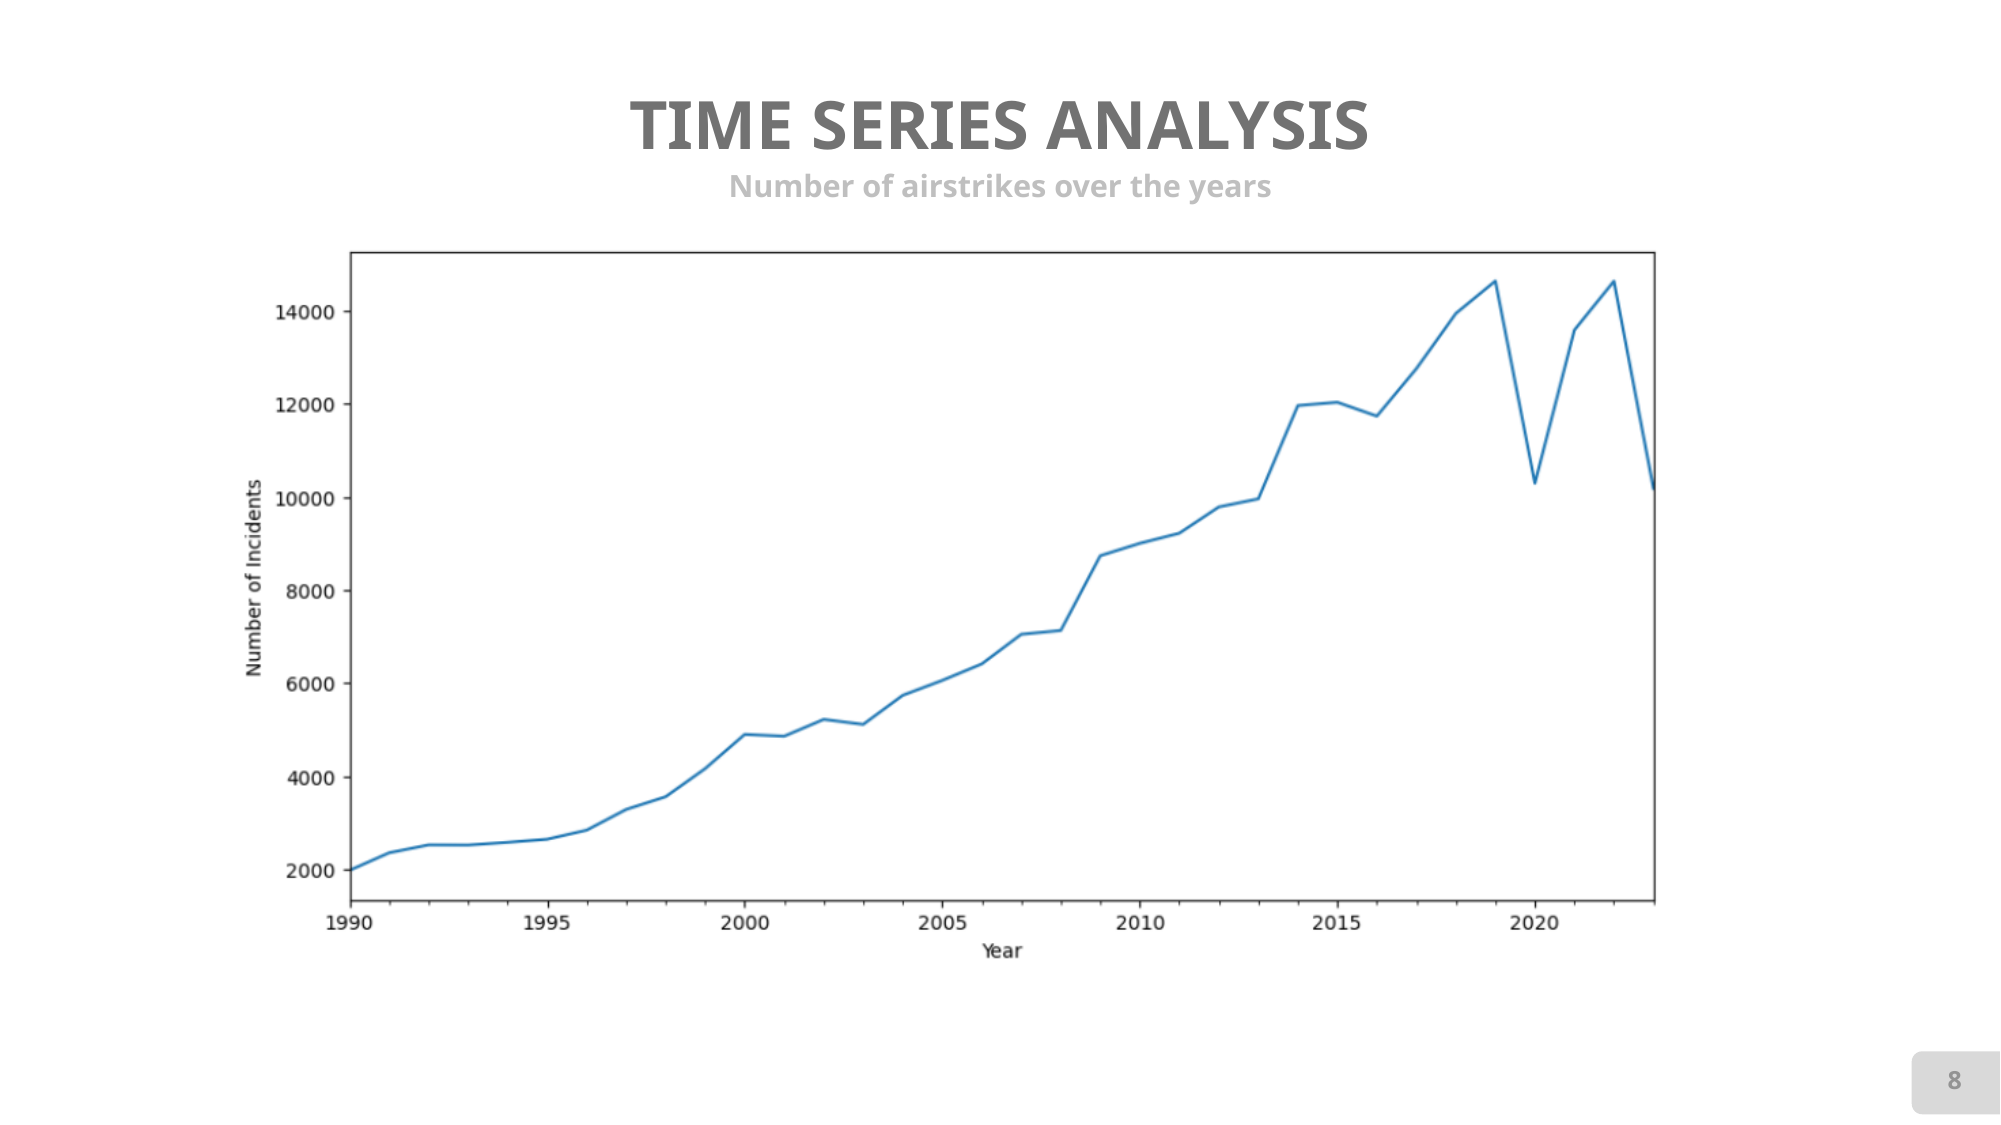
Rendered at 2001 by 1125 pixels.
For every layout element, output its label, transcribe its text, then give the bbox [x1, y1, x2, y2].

list Number of airstrikes over the years [549, 163, 1450, 208]
picture [223, 248, 1699, 972]
title TIME SERIES ANALYSIS [383, 84, 1617, 162]
slide_number 8 [1913, 1051, 1997, 1112]
